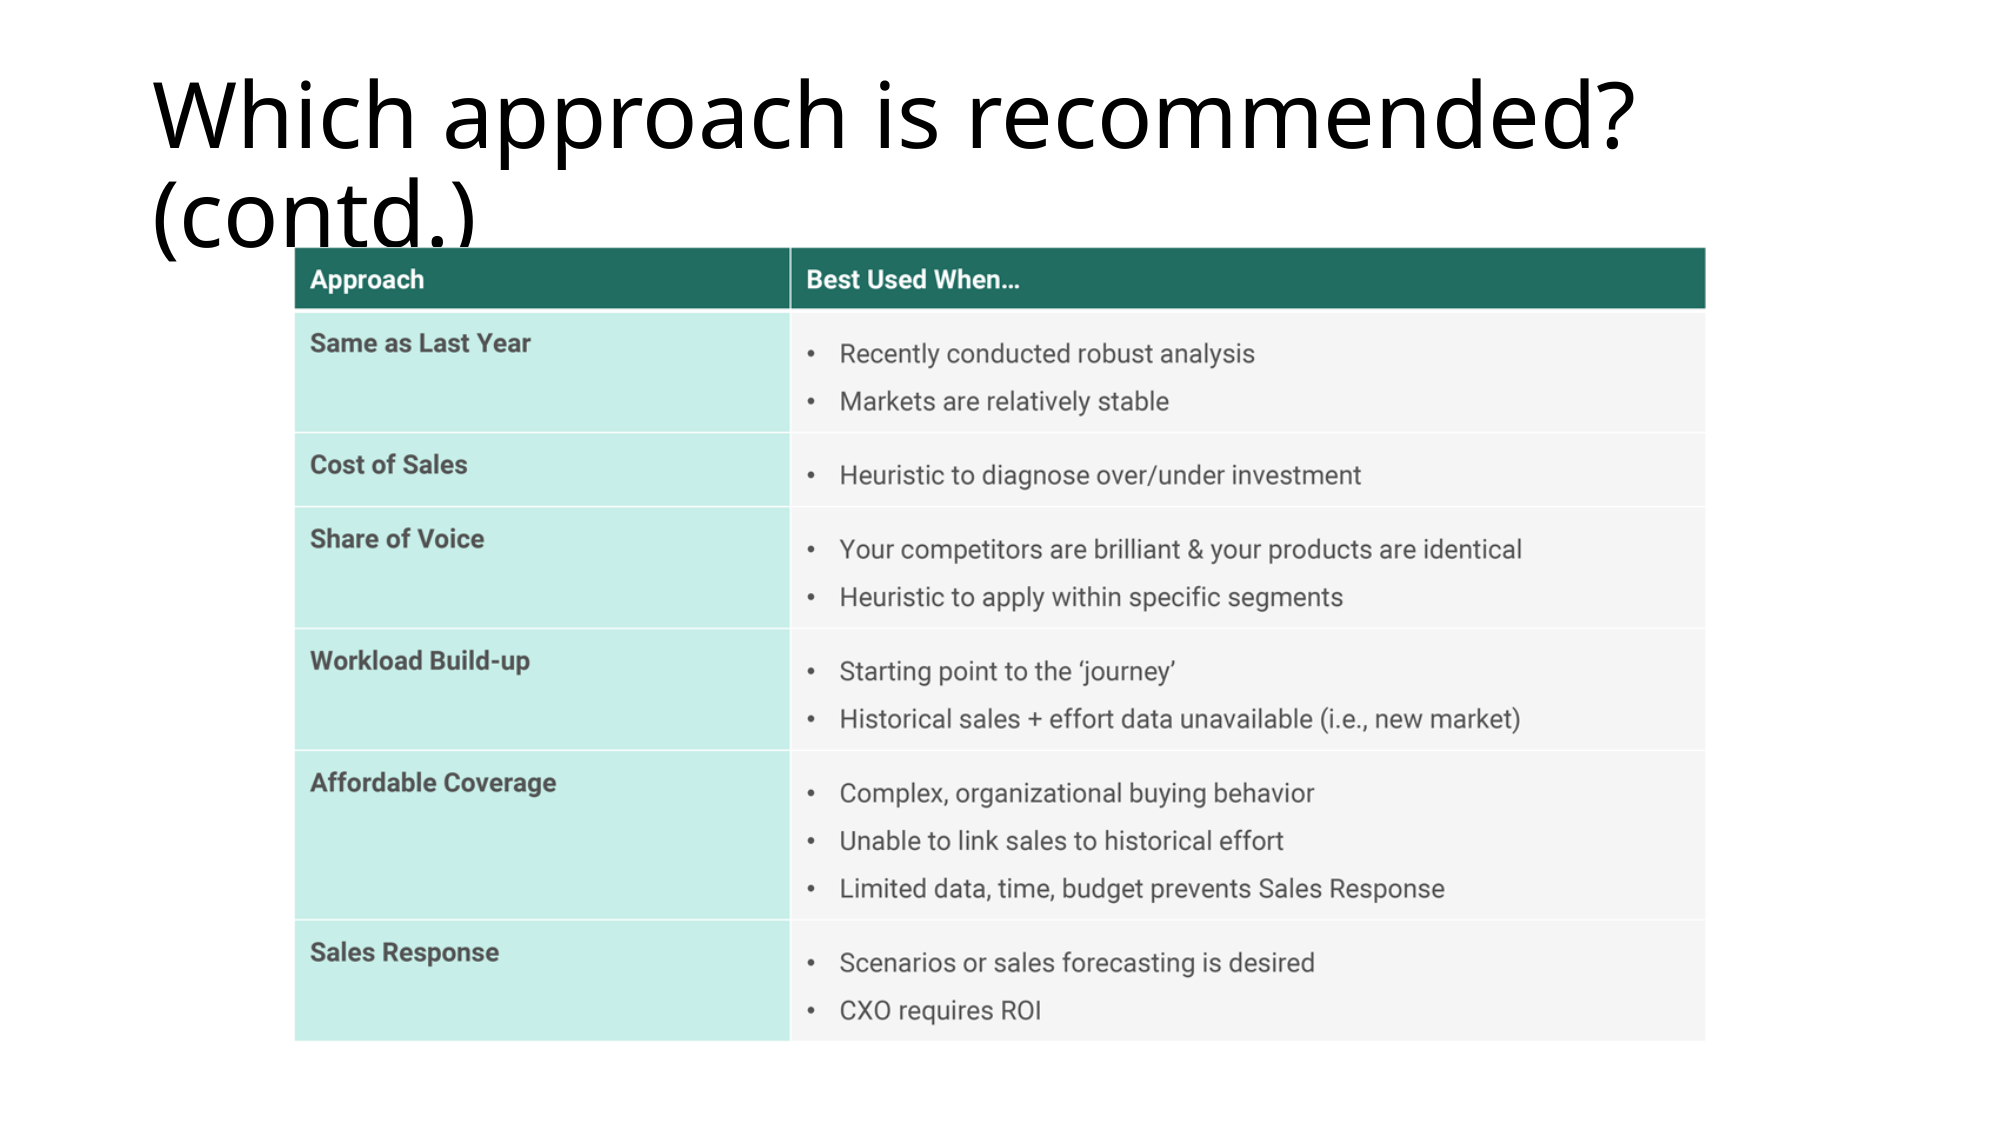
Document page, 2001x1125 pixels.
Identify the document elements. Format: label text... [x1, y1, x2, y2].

picture [294, 247, 1706, 1042]
title Which approach is recommended? (contd.) [137, 59, 1863, 278]
